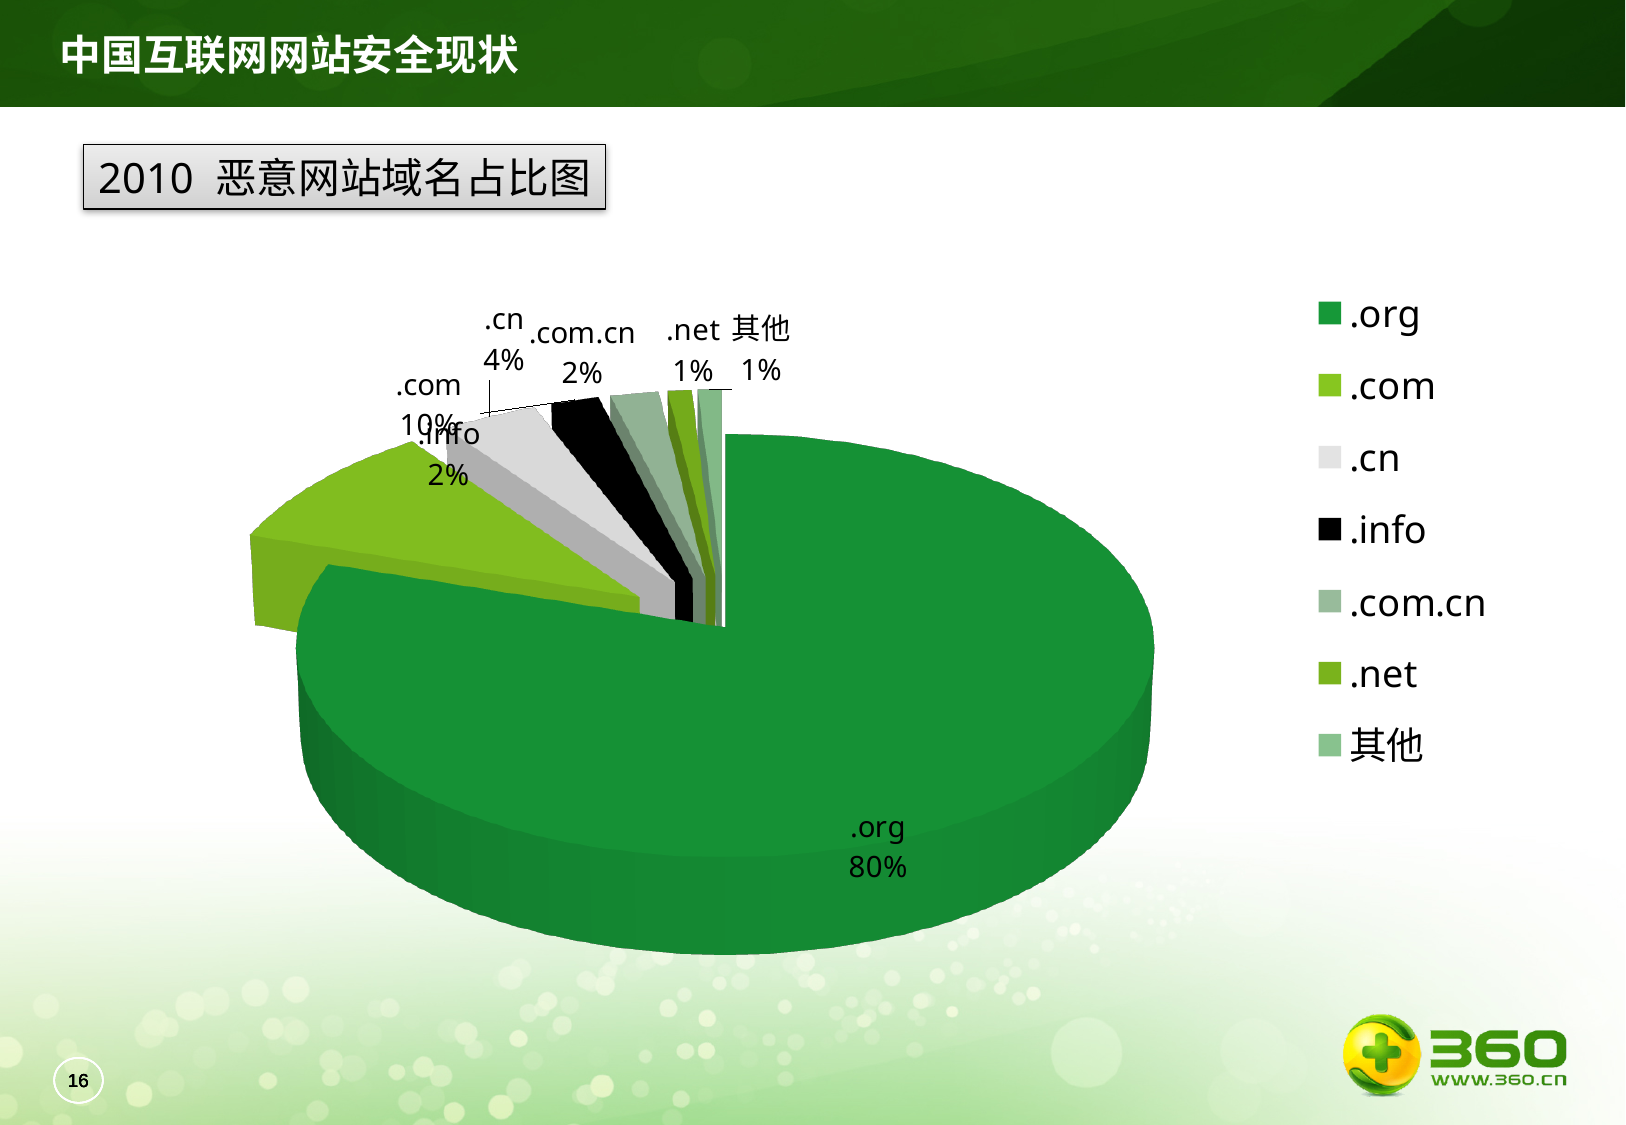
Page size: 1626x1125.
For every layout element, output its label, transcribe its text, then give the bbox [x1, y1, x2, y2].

text_box 中国互联网网站安全现状 [44, 21, 553, 86]
text_box 15 [54, 1057, 93, 1103]
chart [98, 158, 1558, 1125]
picture [0, 0, 1626, 1125]
text_box 2010 恶意网站域名占比图 [83, 144, 606, 210]
